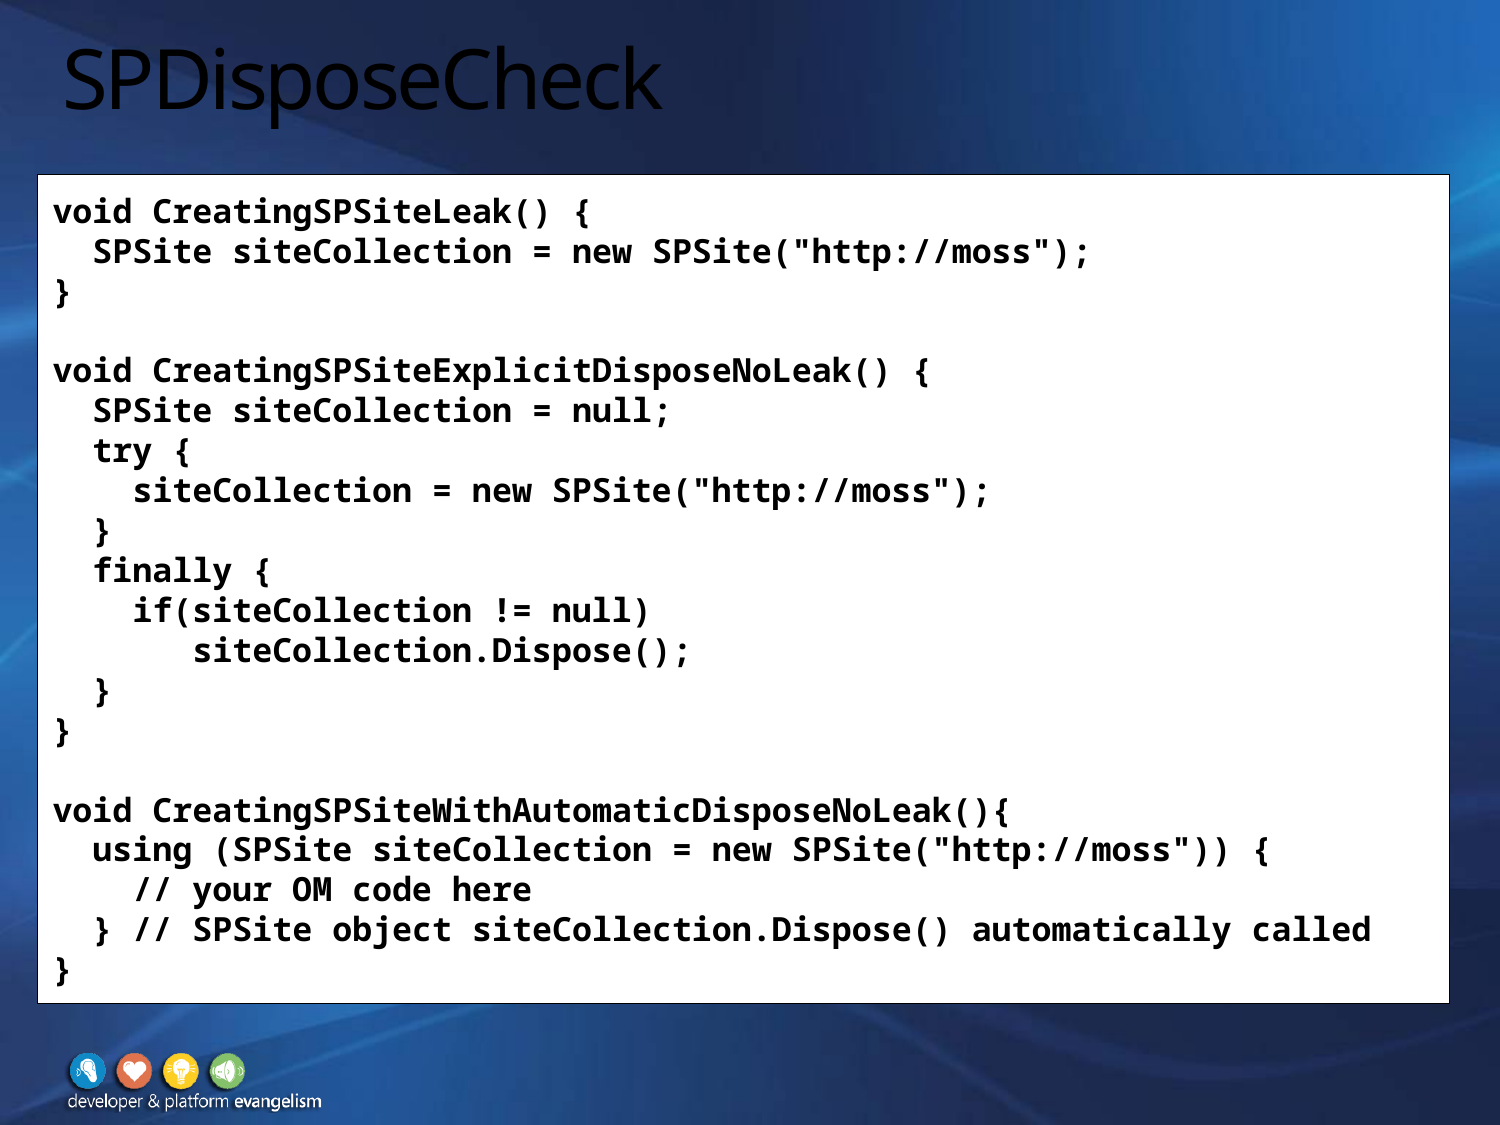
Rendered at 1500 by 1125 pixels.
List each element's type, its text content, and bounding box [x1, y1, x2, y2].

text_box void CreatingSPSiteLeak() { SPSite siteCollection = new SPSite("http://moss"); } void CreatingSPSiteExplicitDisposeNoLeak() { SPSite siteCollection = null; try { siteCollection = new SPSite("http://moss"); } finally { if(siteCollection != null) siteCollection.Dispose(); } } void CreatingSPSiteWithAutomaticDisposeNoLeak(){ using (SPSite siteCollection = new SPSite("http://moss")) { // your OM code here } // SPSite object siteCollection.Dispose() automatically called } [37, 174, 1450, 1004]
title SPDisposeCheck [62, 37, 1438, 129]
picture [0, 0, 1500, 1125]
